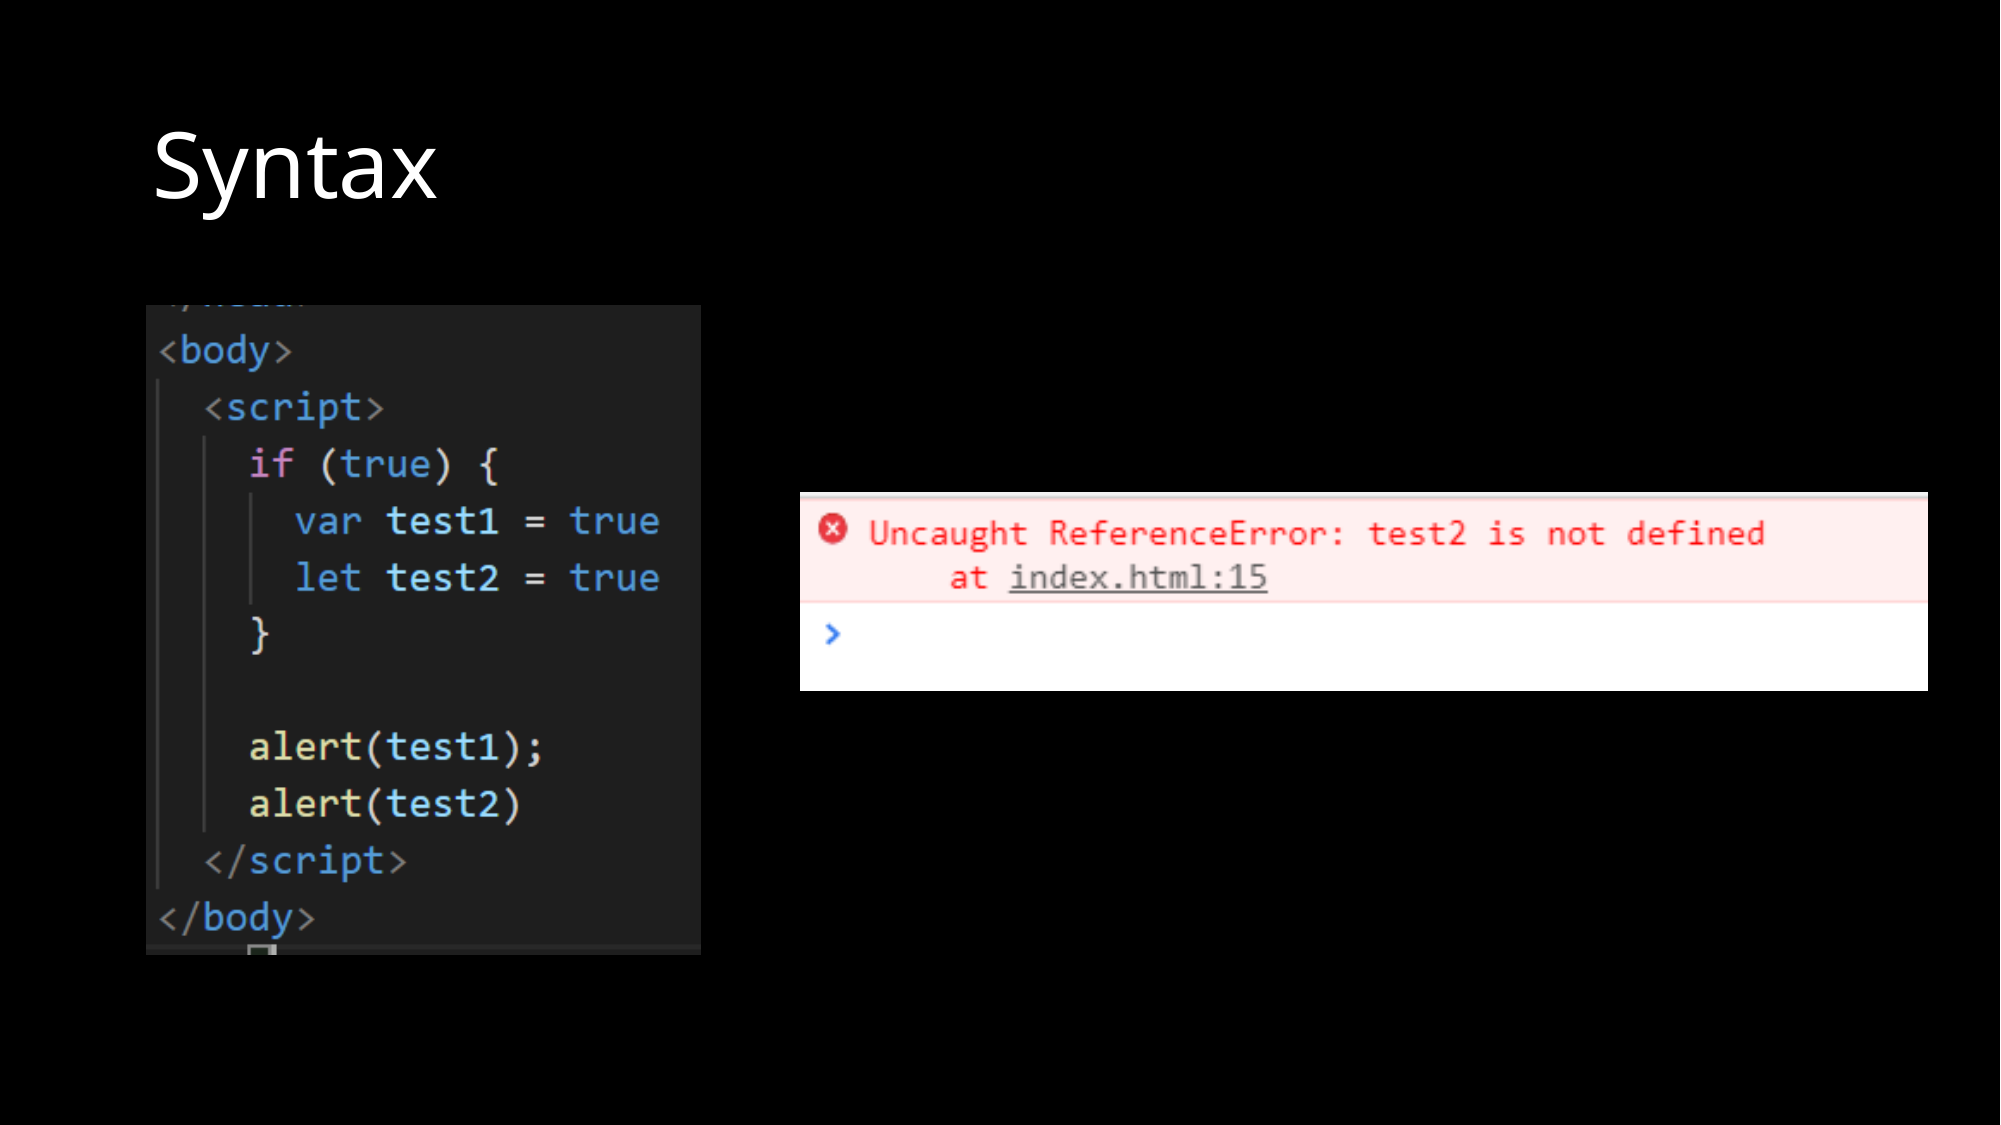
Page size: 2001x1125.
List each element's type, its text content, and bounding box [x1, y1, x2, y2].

picture [146, 305, 701, 955]
picture [800, 492, 1928, 691]
title Syntax [137, 59, 1863, 278]
